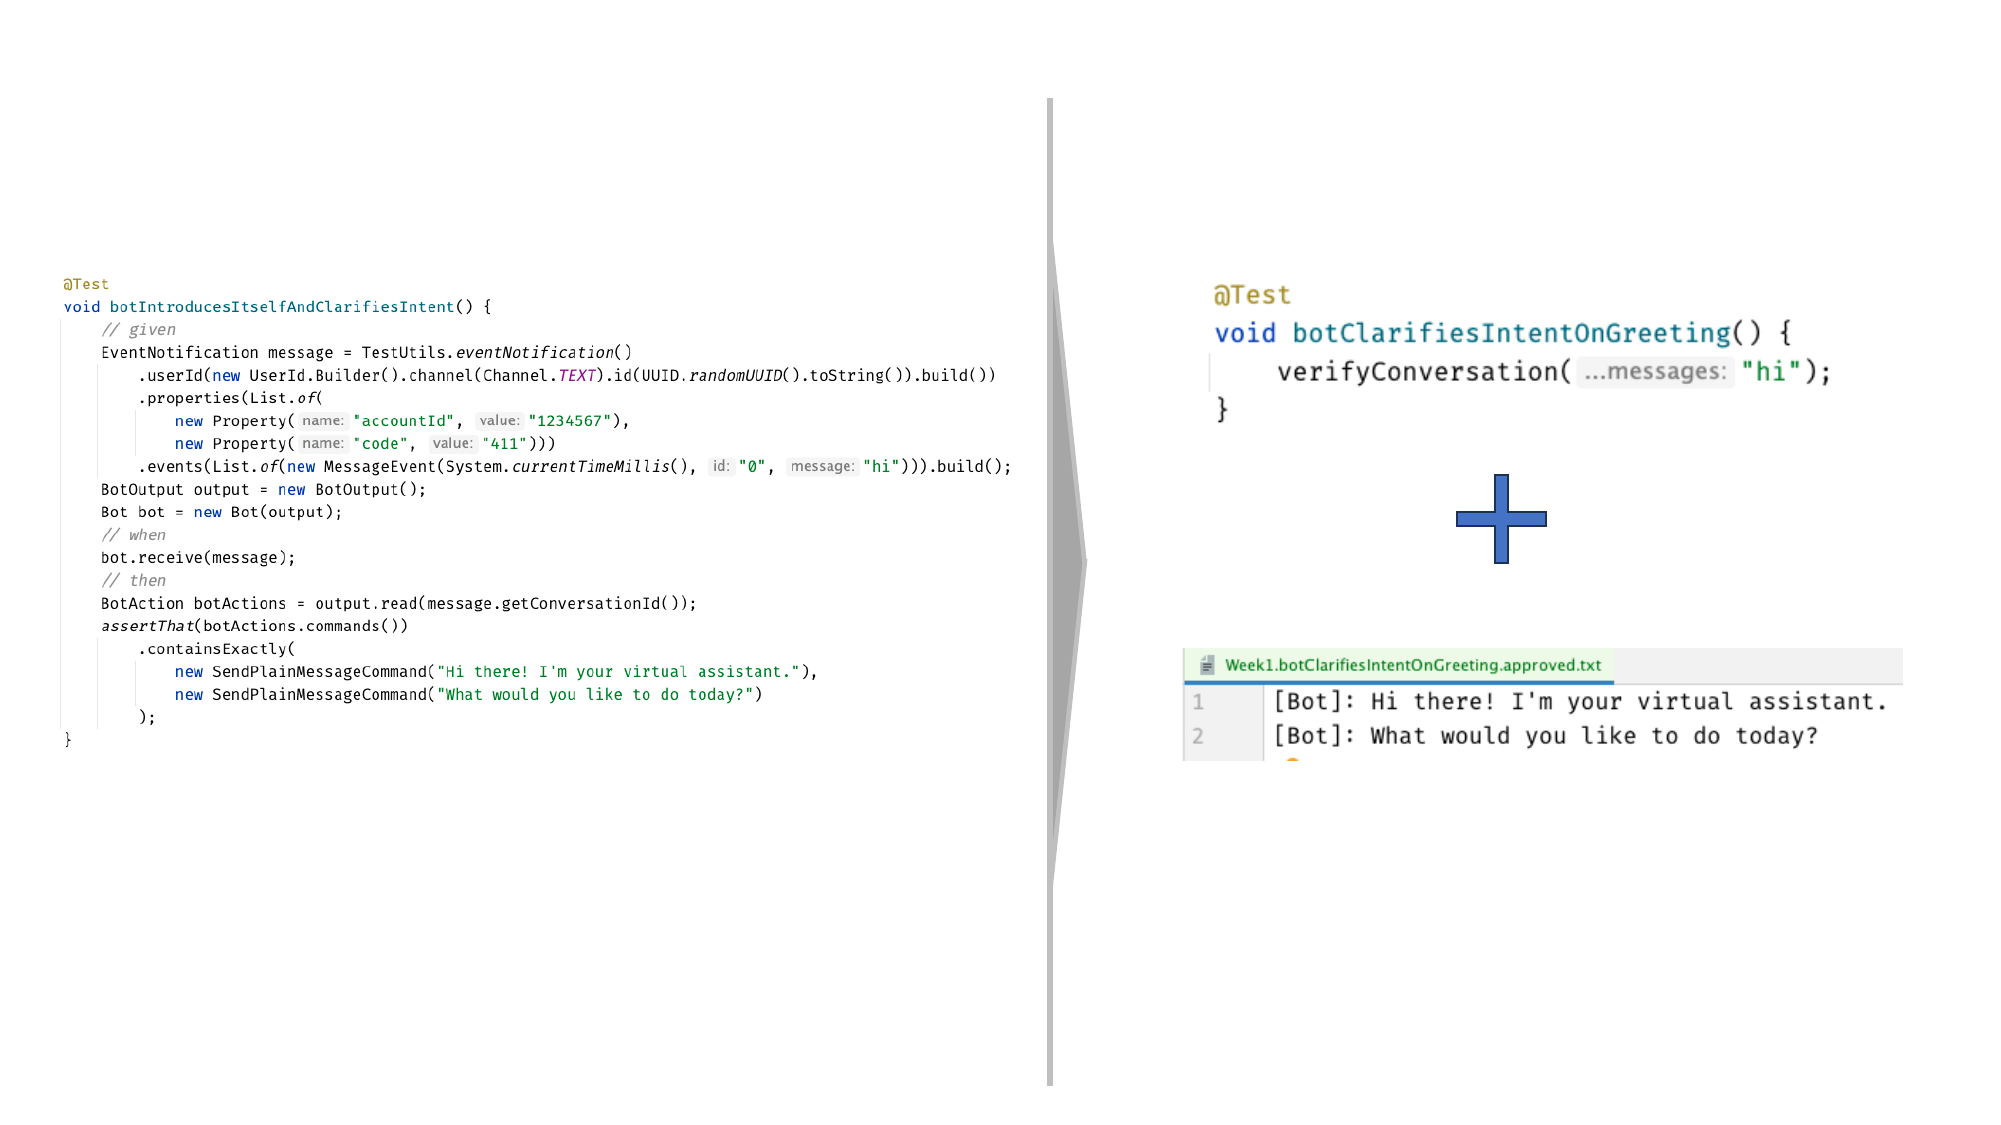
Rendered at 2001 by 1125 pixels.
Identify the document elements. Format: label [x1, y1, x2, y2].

text_box [1053, 252, 1087, 874]
picture [49, 267, 1028, 762]
text_box [1456, 474, 1547, 564]
picture [1182, 267, 1847, 461]
picture [1182, 648, 1903, 761]
